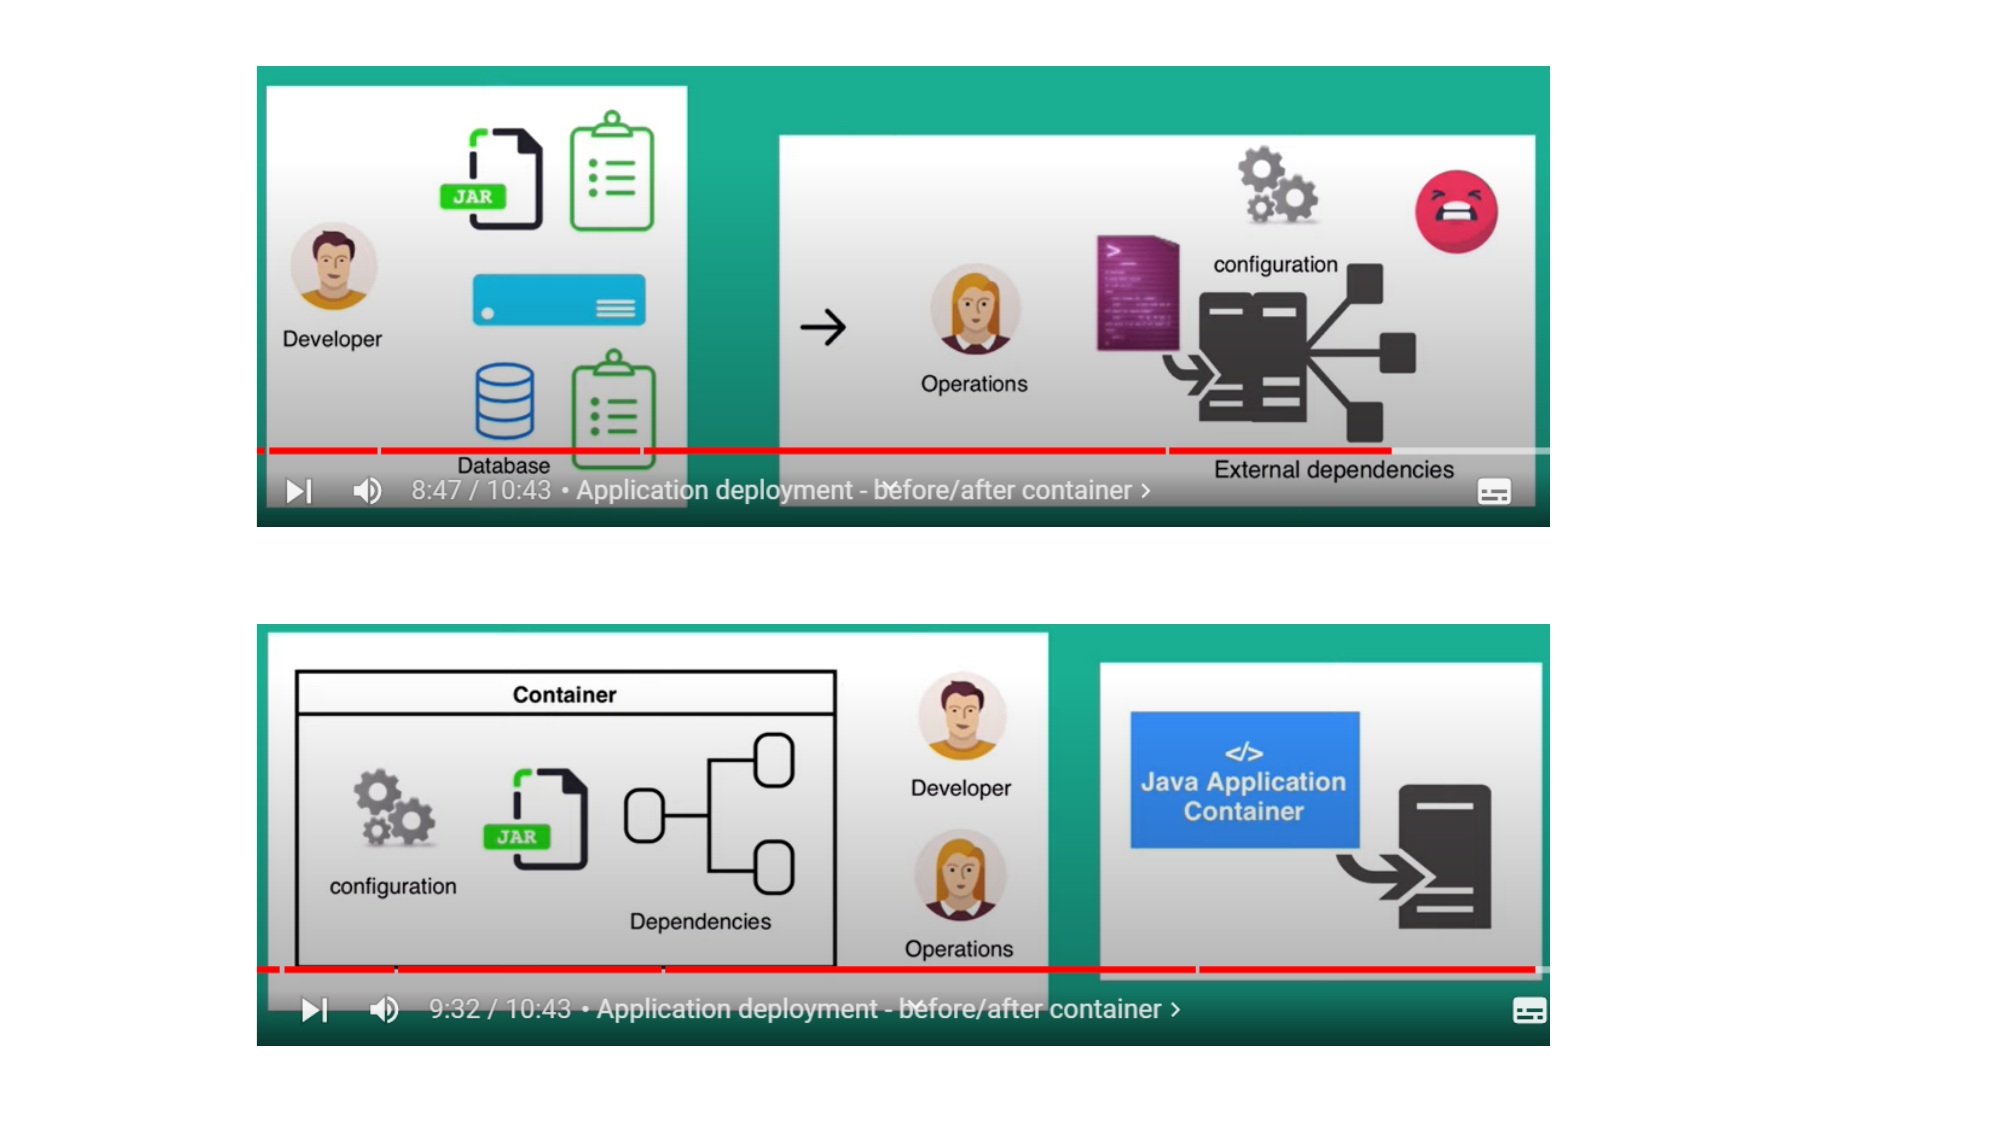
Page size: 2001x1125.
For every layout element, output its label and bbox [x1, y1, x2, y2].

picture [256, 624, 1550, 1047]
list [256, 66, 1550, 527]
